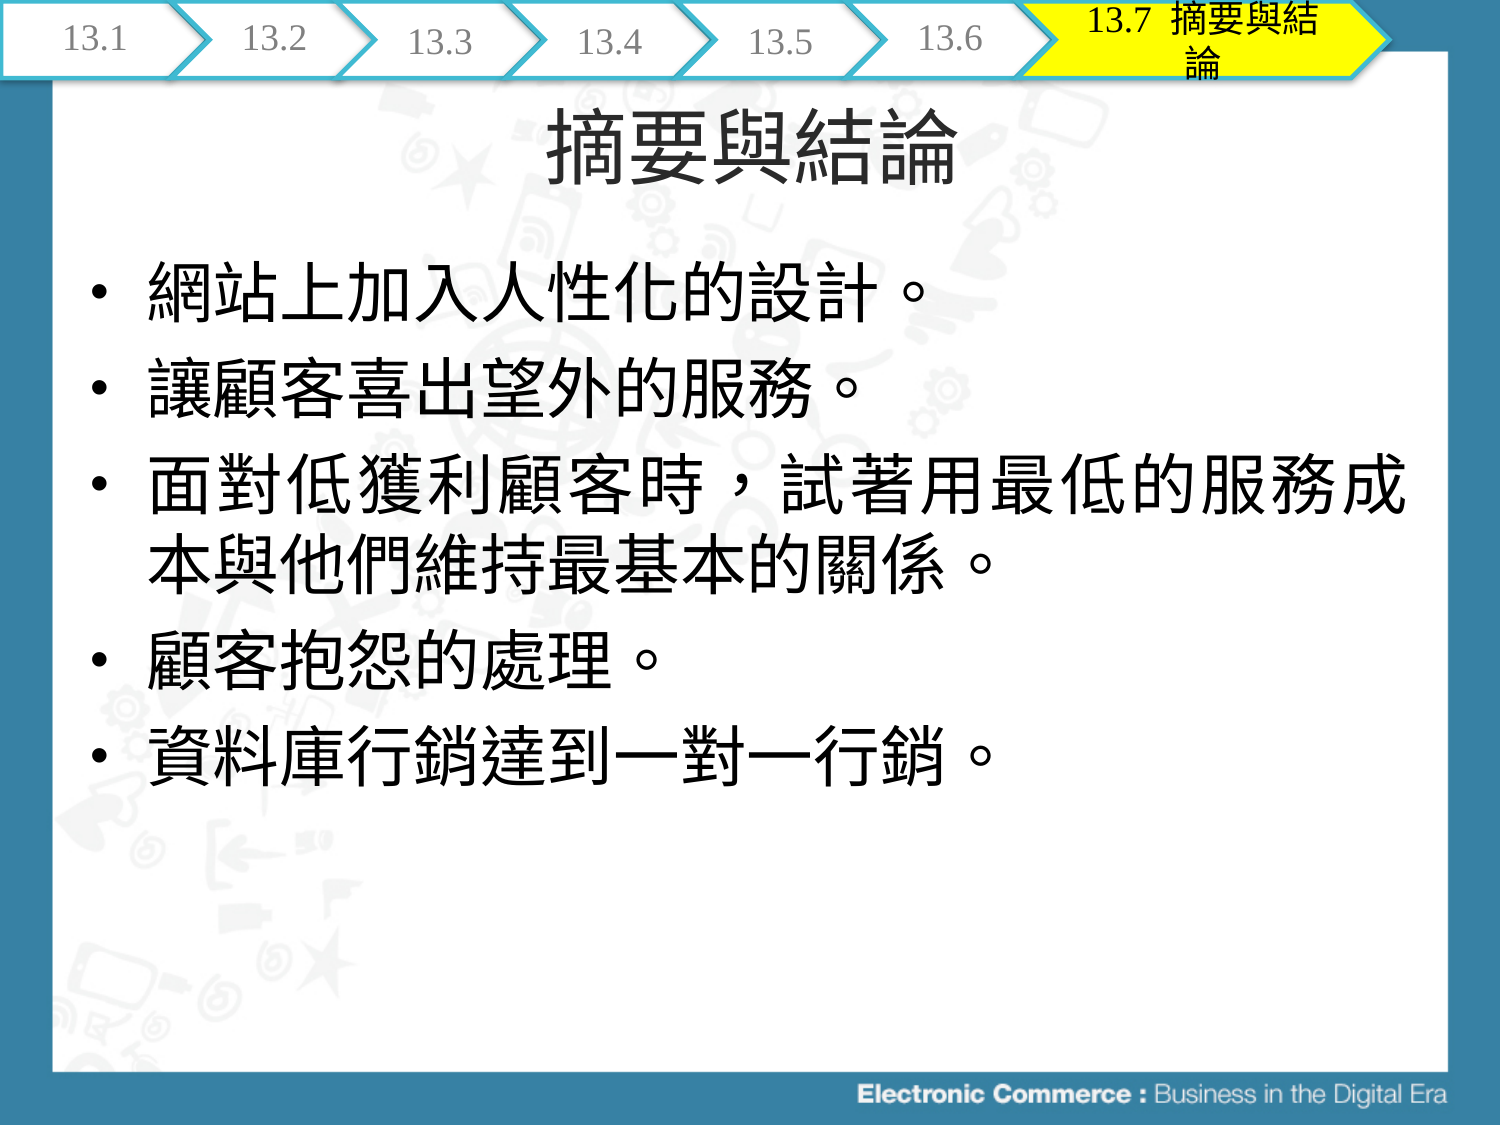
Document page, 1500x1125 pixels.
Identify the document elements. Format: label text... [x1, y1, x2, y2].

picture [0, 0, 1500, 1125]
list 網站上加入人性化的設計。 讓顧客喜出望外的服務。 面對低獲利顧客時，試著用最低的服務成本與他們維持最基本的關係。 顧客抱怨的處理。 資料庫行銷達到一對一行銷。 [75, 243, 1424, 1071]
title 摘要與結論 [74, 88, 651, 246]
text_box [656, 0, 734, 735]
title 摘要與結論 [739, 58, 1425, 246]
